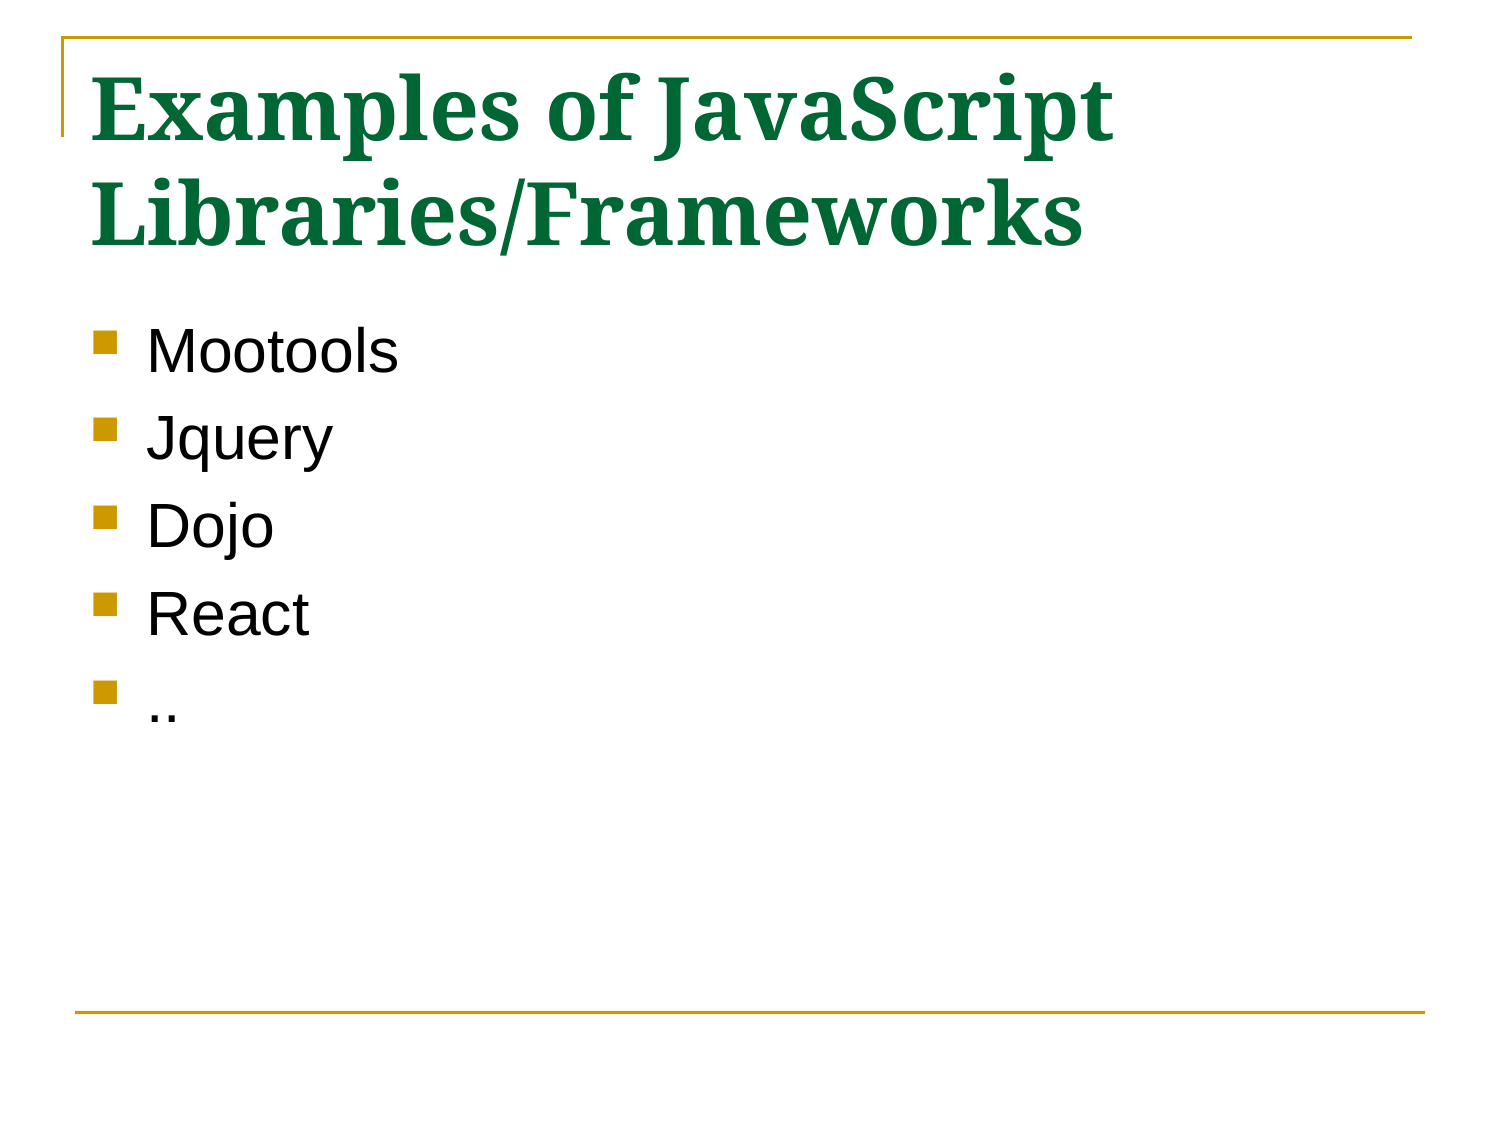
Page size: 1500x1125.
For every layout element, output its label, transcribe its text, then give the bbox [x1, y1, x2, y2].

list Mootools Jquery Dojo React .. [75, 302, 1425, 1046]
title Examples of JavaScript Libraries/Frameworks [75, 45, 1471, 233]
